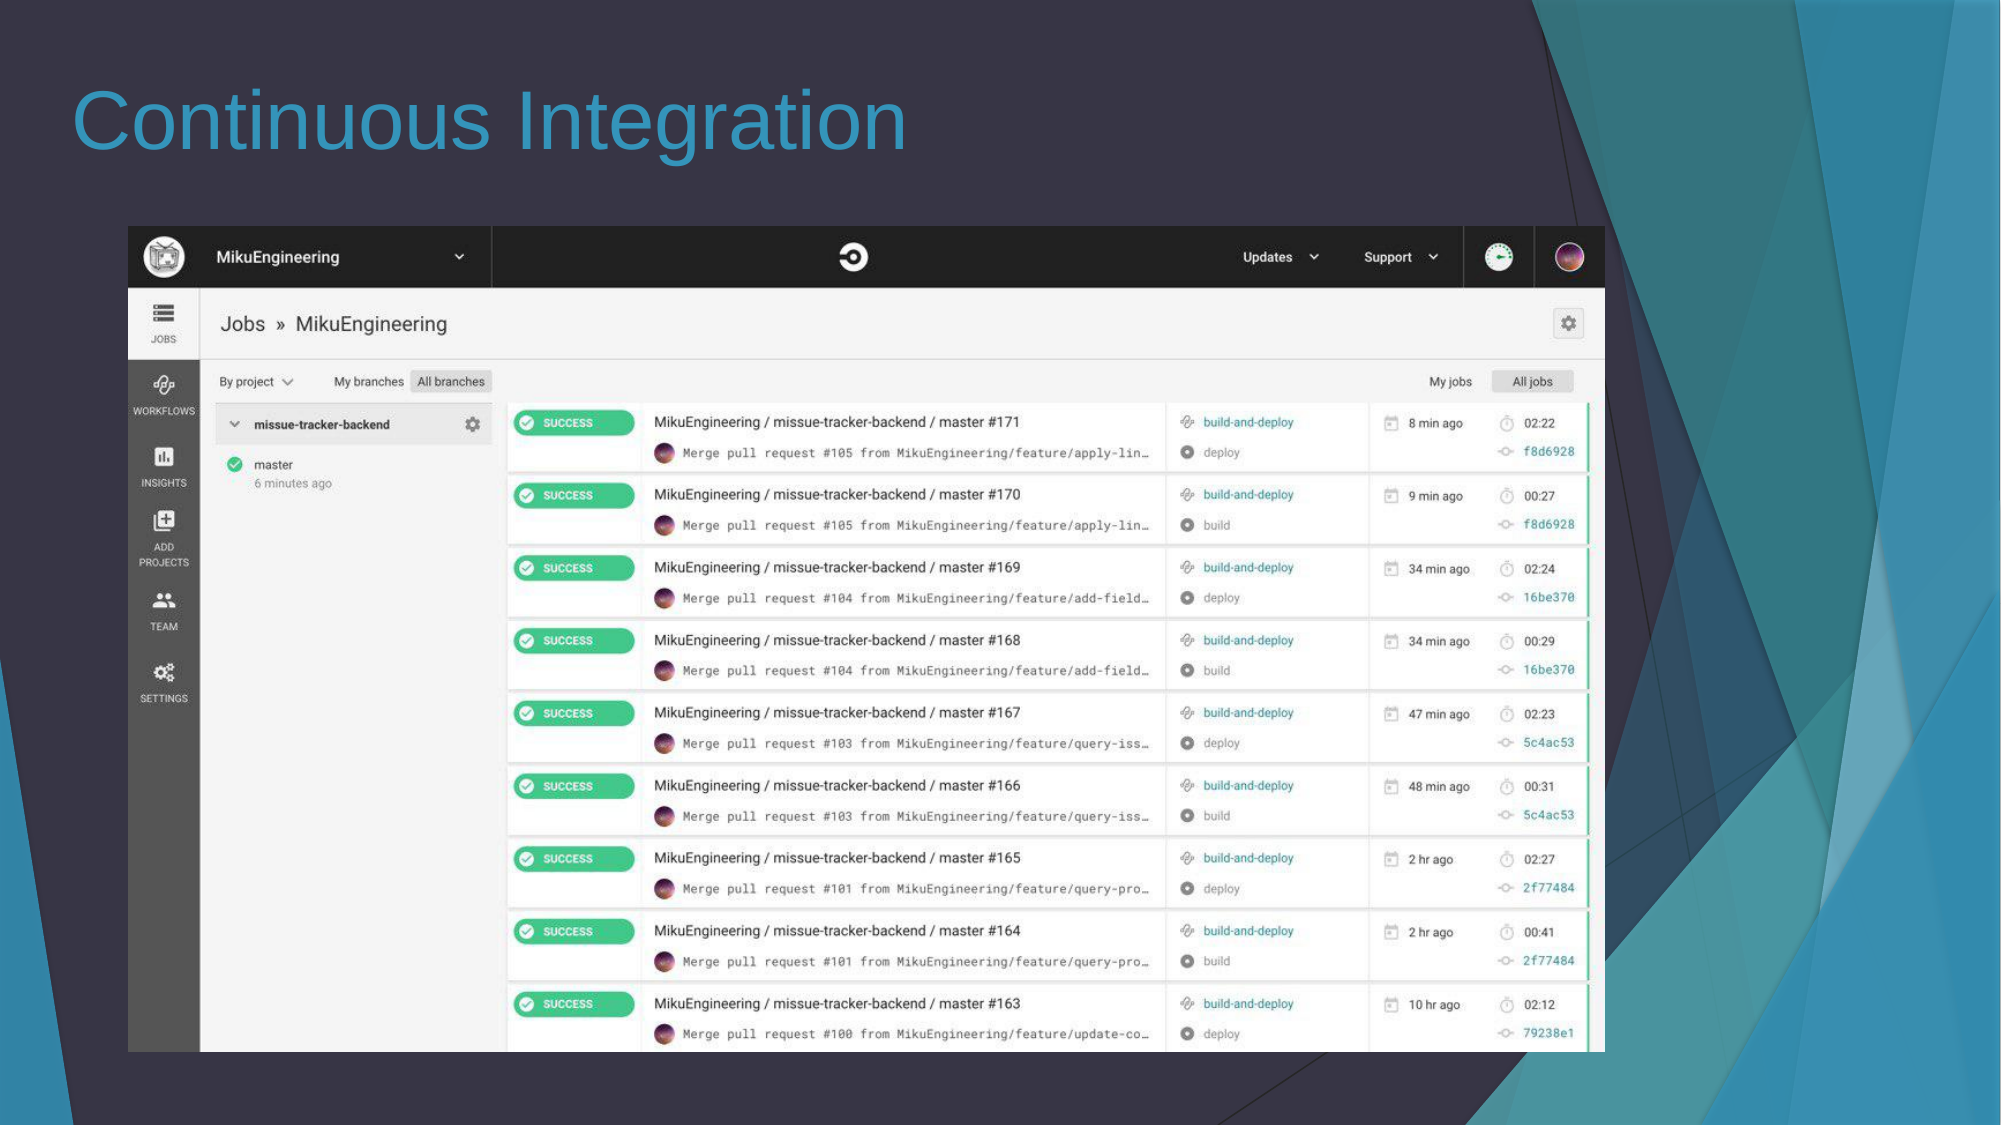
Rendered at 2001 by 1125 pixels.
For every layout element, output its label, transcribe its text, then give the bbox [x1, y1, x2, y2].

picture [127, 226, 1606, 1053]
title Continuous Integration [56, 58, 1467, 276]
